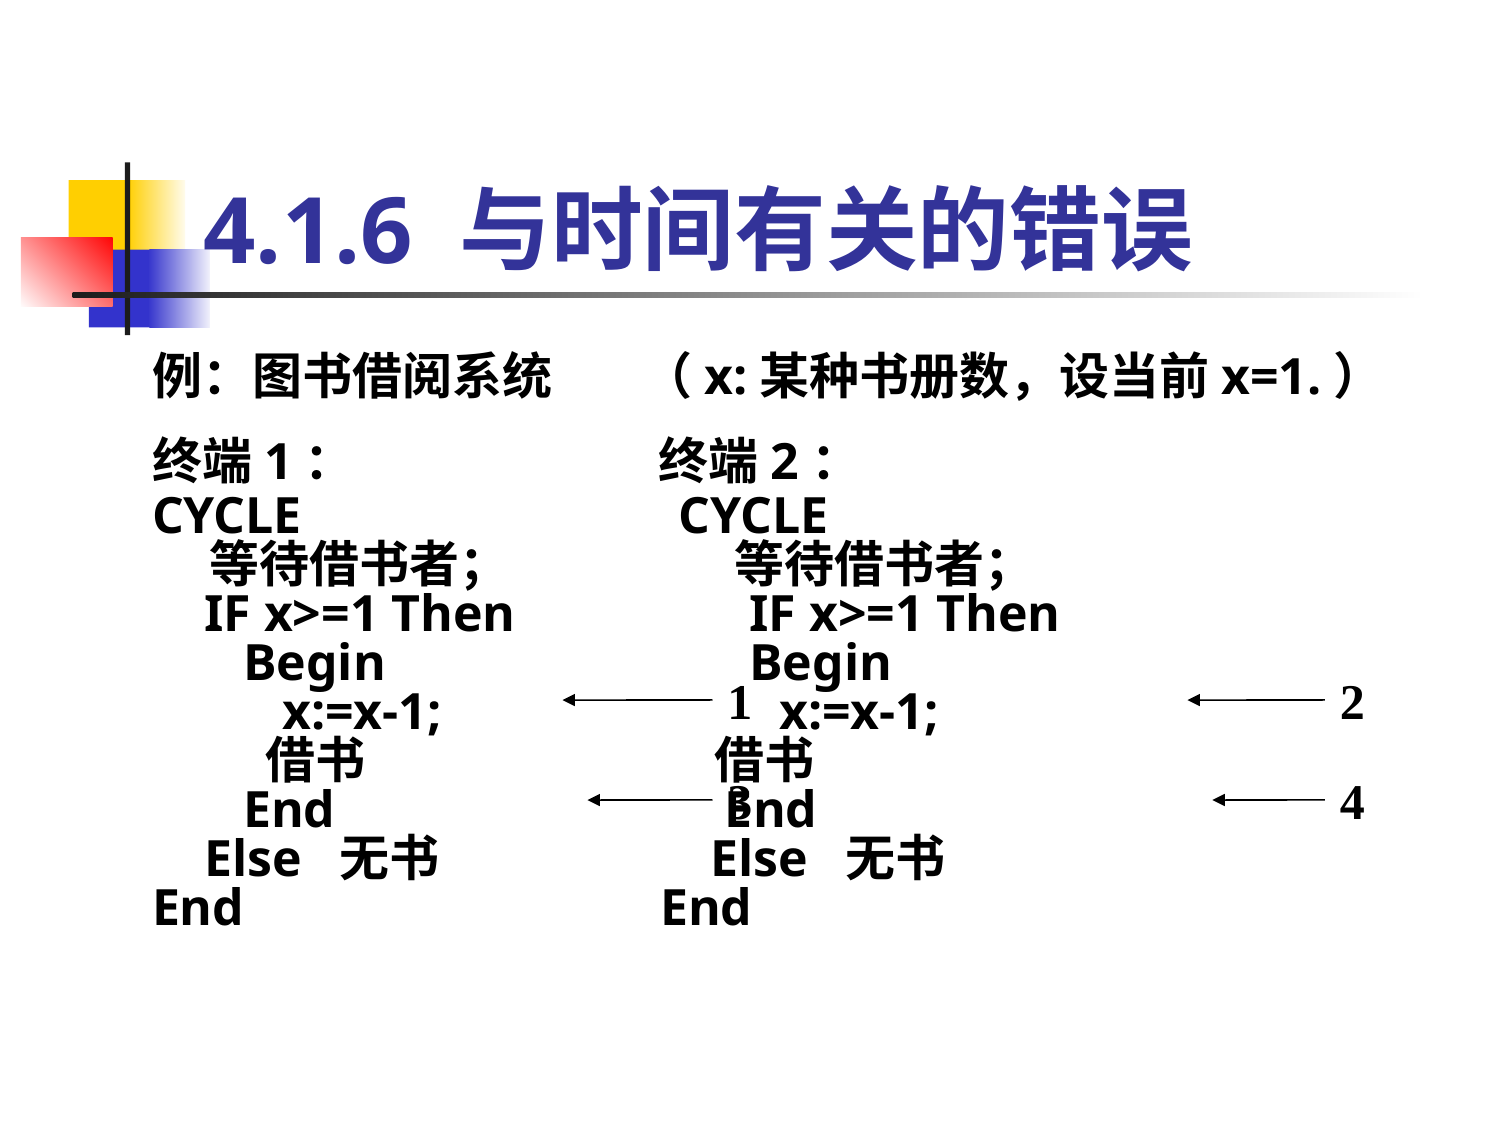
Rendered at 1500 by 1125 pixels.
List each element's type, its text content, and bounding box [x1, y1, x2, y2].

text_box 3 [712, 762, 800, 838]
text_box 4 [1324, 762, 1400, 838]
text_box [1187, 693, 1324, 707]
title 4.1.6 与时间有关的错误 [188, 101, 1468, 289]
text_box 1 [712, 662, 825, 738]
text_box [1212, 793, 1324, 807]
text_box [587, 793, 712, 807]
text_box 例：图书借阅系统 （x:某种书册数，设当前x=1.） 终端1： 终端2： CYCLE CYCLE 等待借书者； 等待借书者； IF x>=1 Then IF x>=1 Then Begin Begin x:=x-1; x:=x-1; 借书 借书 End End Else 无书 Else 无书 End End [137, 337, 1413, 938]
text_box [562, 693, 712, 707]
text_box 2 [1324, 662, 1388, 738]
